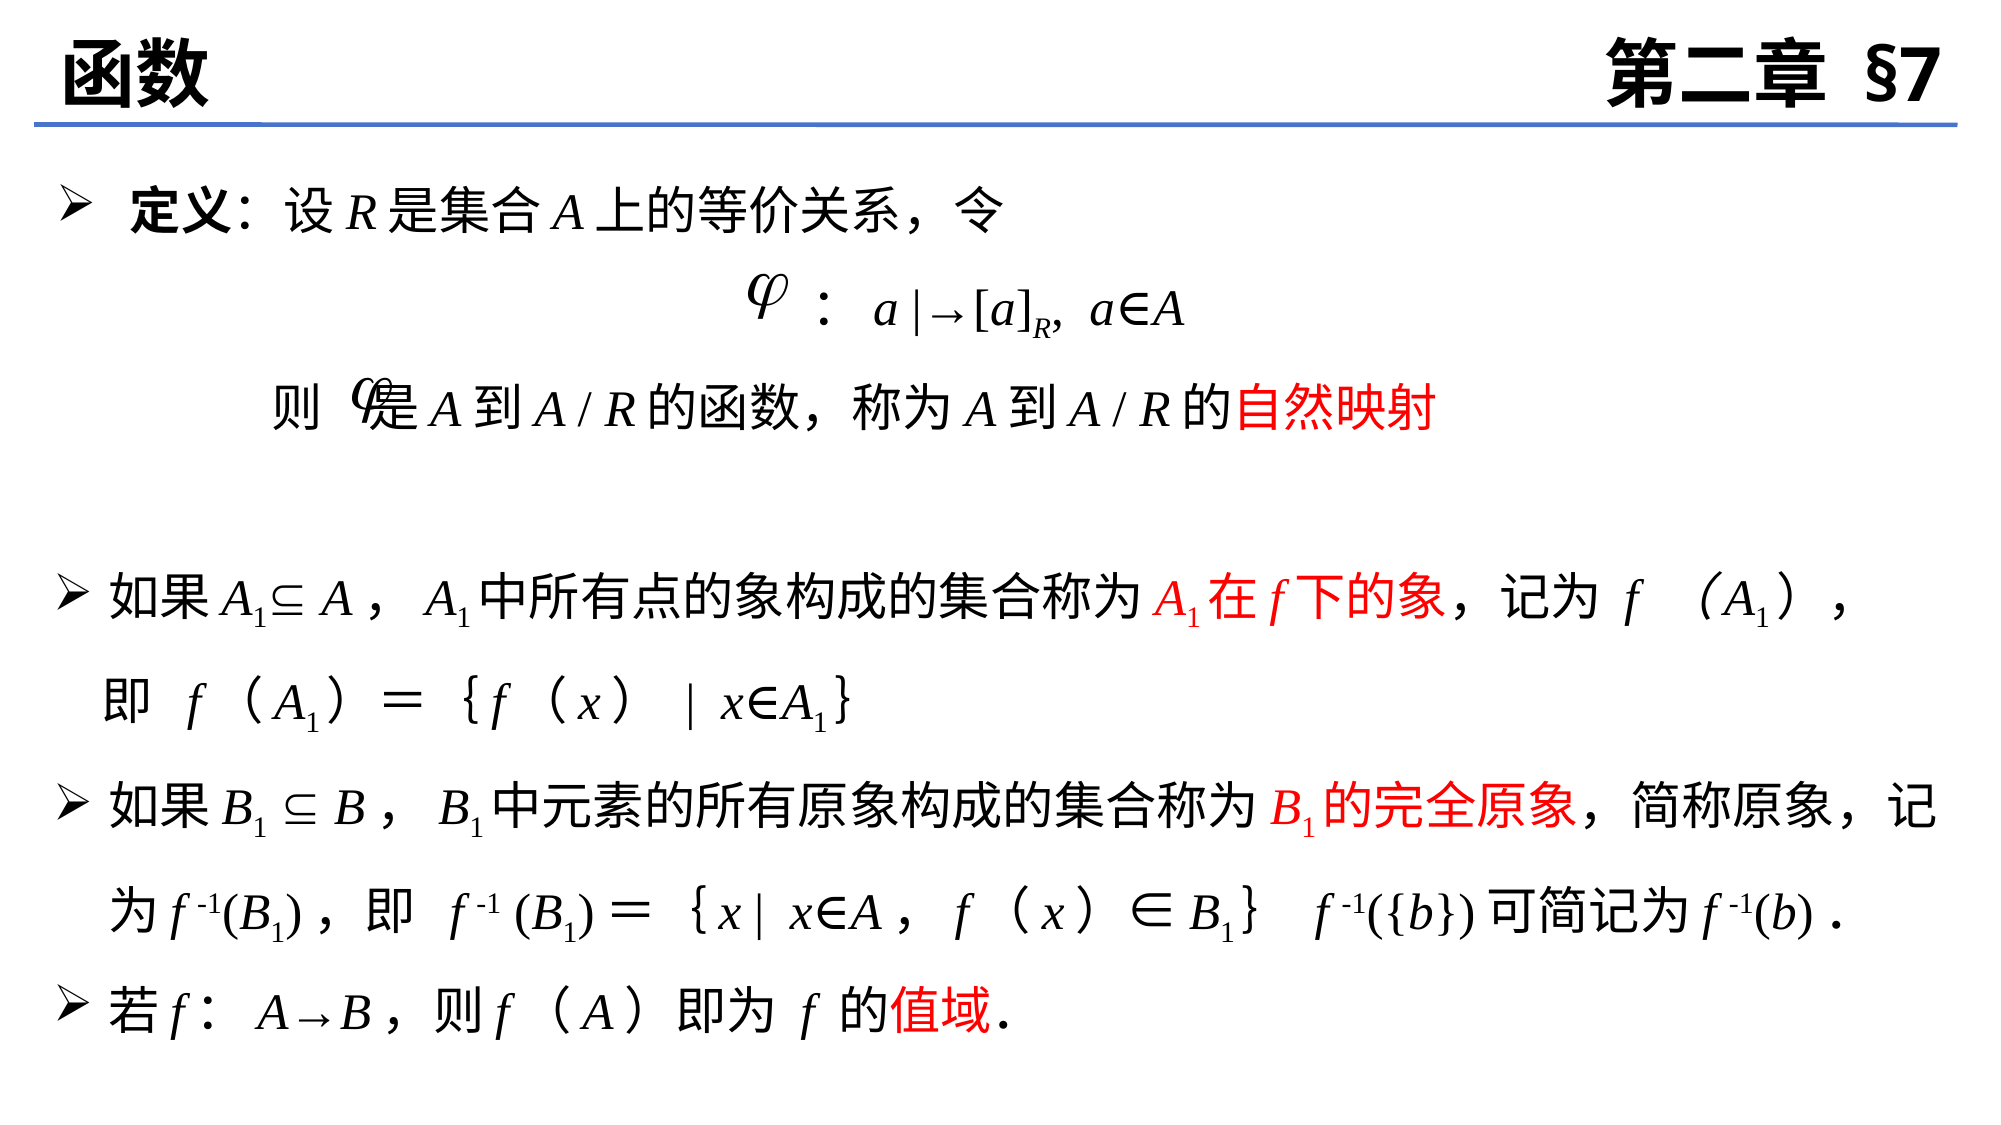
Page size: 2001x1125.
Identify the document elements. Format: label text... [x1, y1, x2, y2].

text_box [339, 364, 412, 441]
text_box 第二章 §7 [1576, 19, 1958, 124]
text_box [735, 261, 807, 338]
text_box 函数 [46, 18, 911, 124]
text_box 定义：设R是集合A上的等价关系，令 ：a |→[a]R, a∈A 则 是A到A / R的函数，称为A到A / R的自然映射 如果A1 A，A1中所有点的象构成的集合称为A1在f下的象，记为 f （A1）， 即 f（A1）＝｛f（x） | x∈A1｝ 如果B1  B，B1中元素的所有原象构成的集合称为B1的完全原象，简称原象，记为f -1(B1)，即 f -1 (B1)＝｛x | x∈A，f（x）∈B1｝ f -1({b})可简记为f -1(b)． 若f：A→B，则f（A）即为 f 的值域． [38, 140, 1958, 1081]
